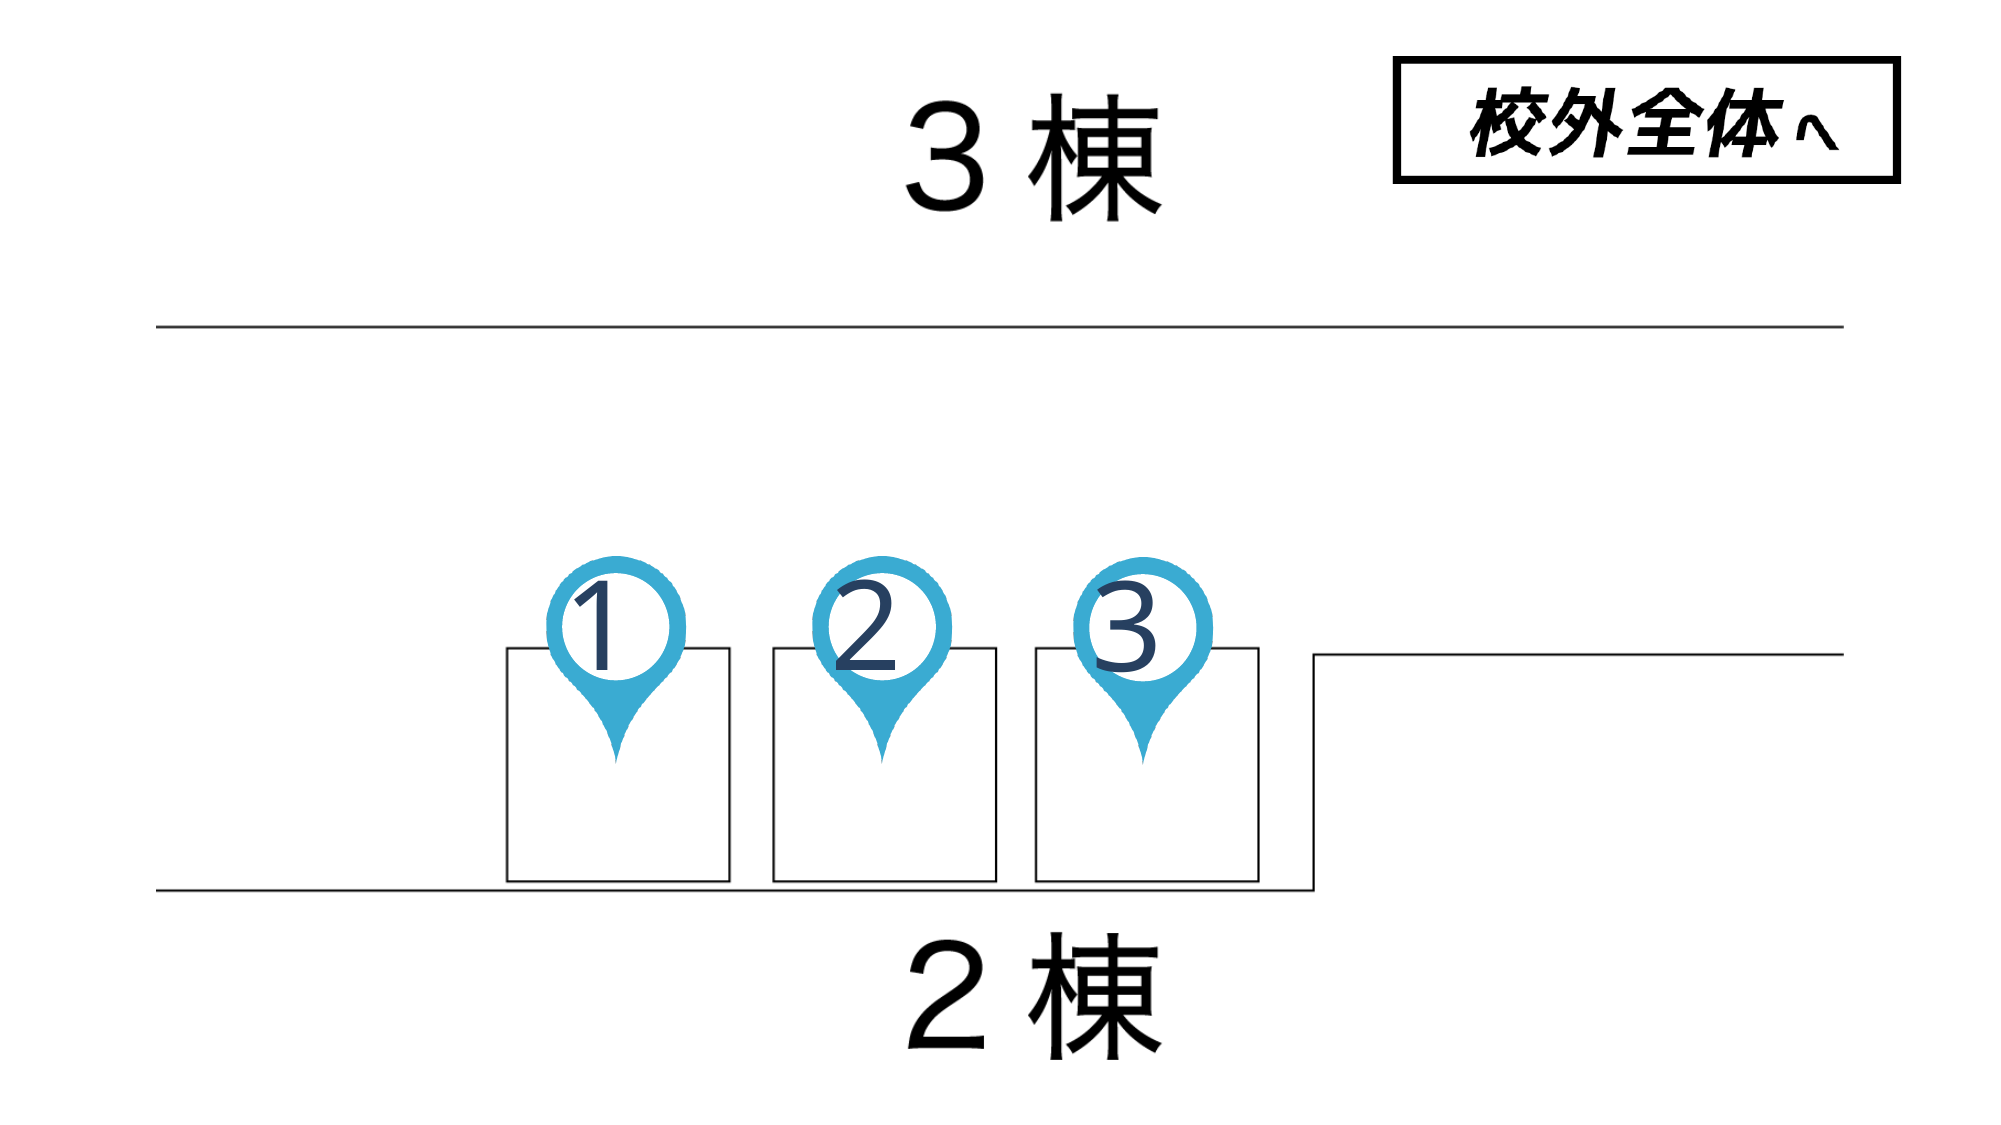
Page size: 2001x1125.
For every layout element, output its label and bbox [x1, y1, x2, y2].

text_box [156, 0, 1945, 1125]
